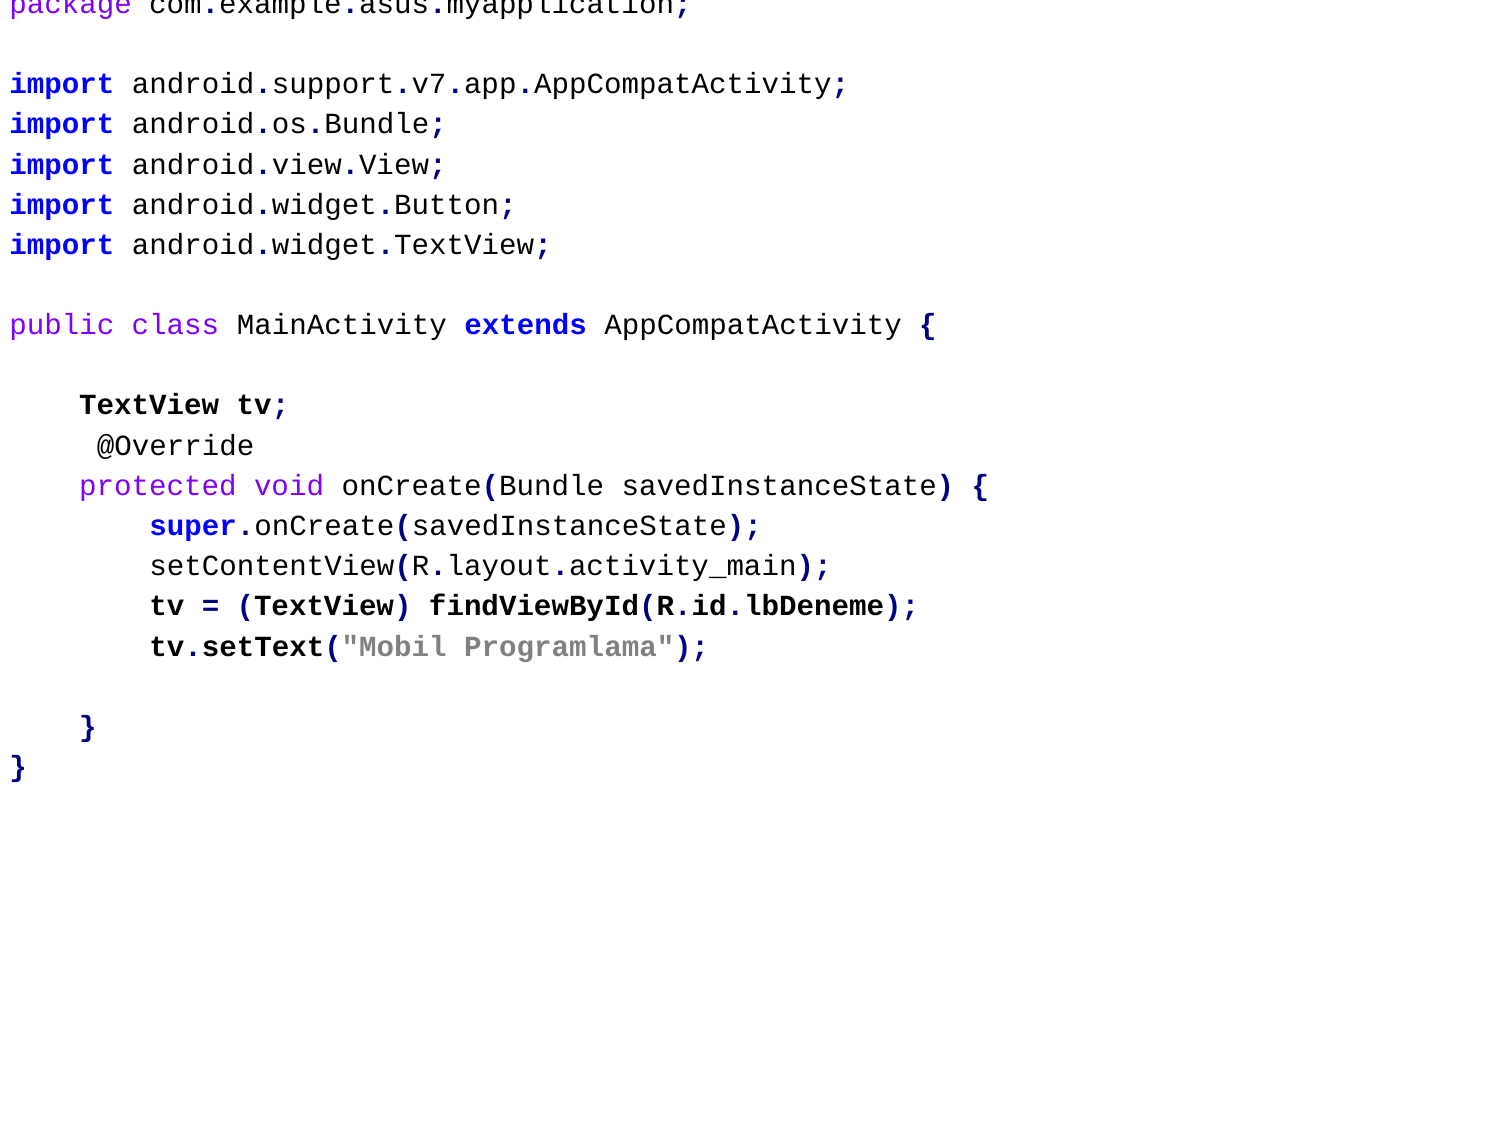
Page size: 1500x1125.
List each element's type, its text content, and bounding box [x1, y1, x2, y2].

text_box package com.example.asus.myapplication; import android.support.v7.app.AppCompatActivity; import android.os.Bundle; import android.view.View; import android.widget.Button; import android.widget.TextView; public class MainActivity extends AppCompatActivity { TextView tv; @Override protected void onCreate(Bundle savedInstanceState) { super.onCreate(savedInstanceState); setContentView(R.layout.activity_main); tv = (TextView) findViewById(R.id.lbDeneme); tv.setText("Mobil Programlama"); } } [0, 0, 1495, 790]
